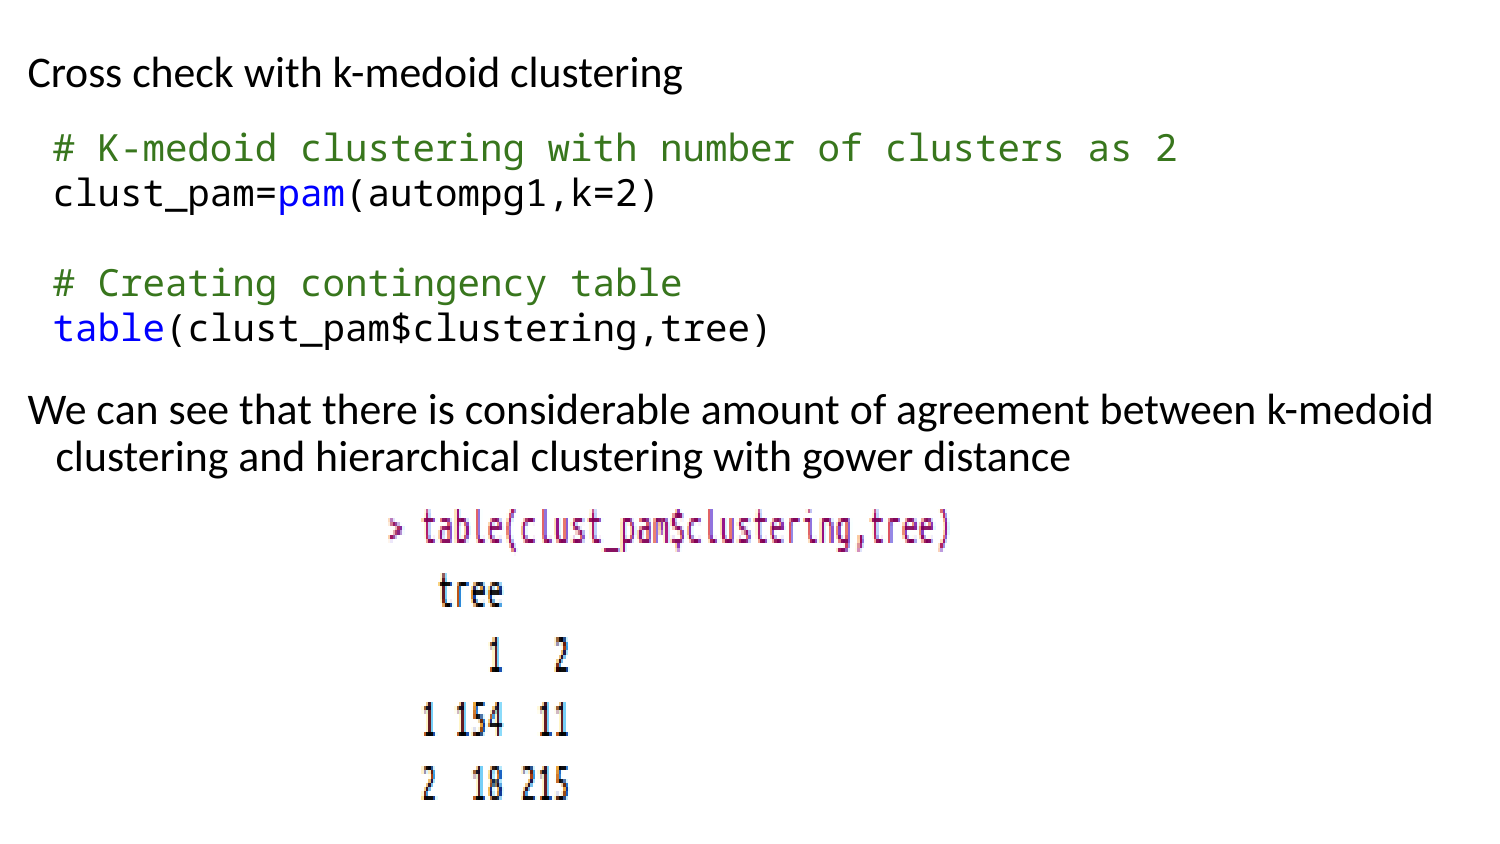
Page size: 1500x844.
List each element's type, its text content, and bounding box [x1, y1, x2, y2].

picture [387, 509, 963, 835]
text_box # K-medoid clustering with number of clusters as 2 clust_pam=pam(autompg1,k=2) # Creating contingency table table(clust_pam$clustering,tree) [37, 109, 1433, 510]
list Cross check with k-medoid clustering We can see that there is considerable amount of agreement between k-medoid clustering and hierarchical clustering with gower distance [12, 34, 1484, 687]
